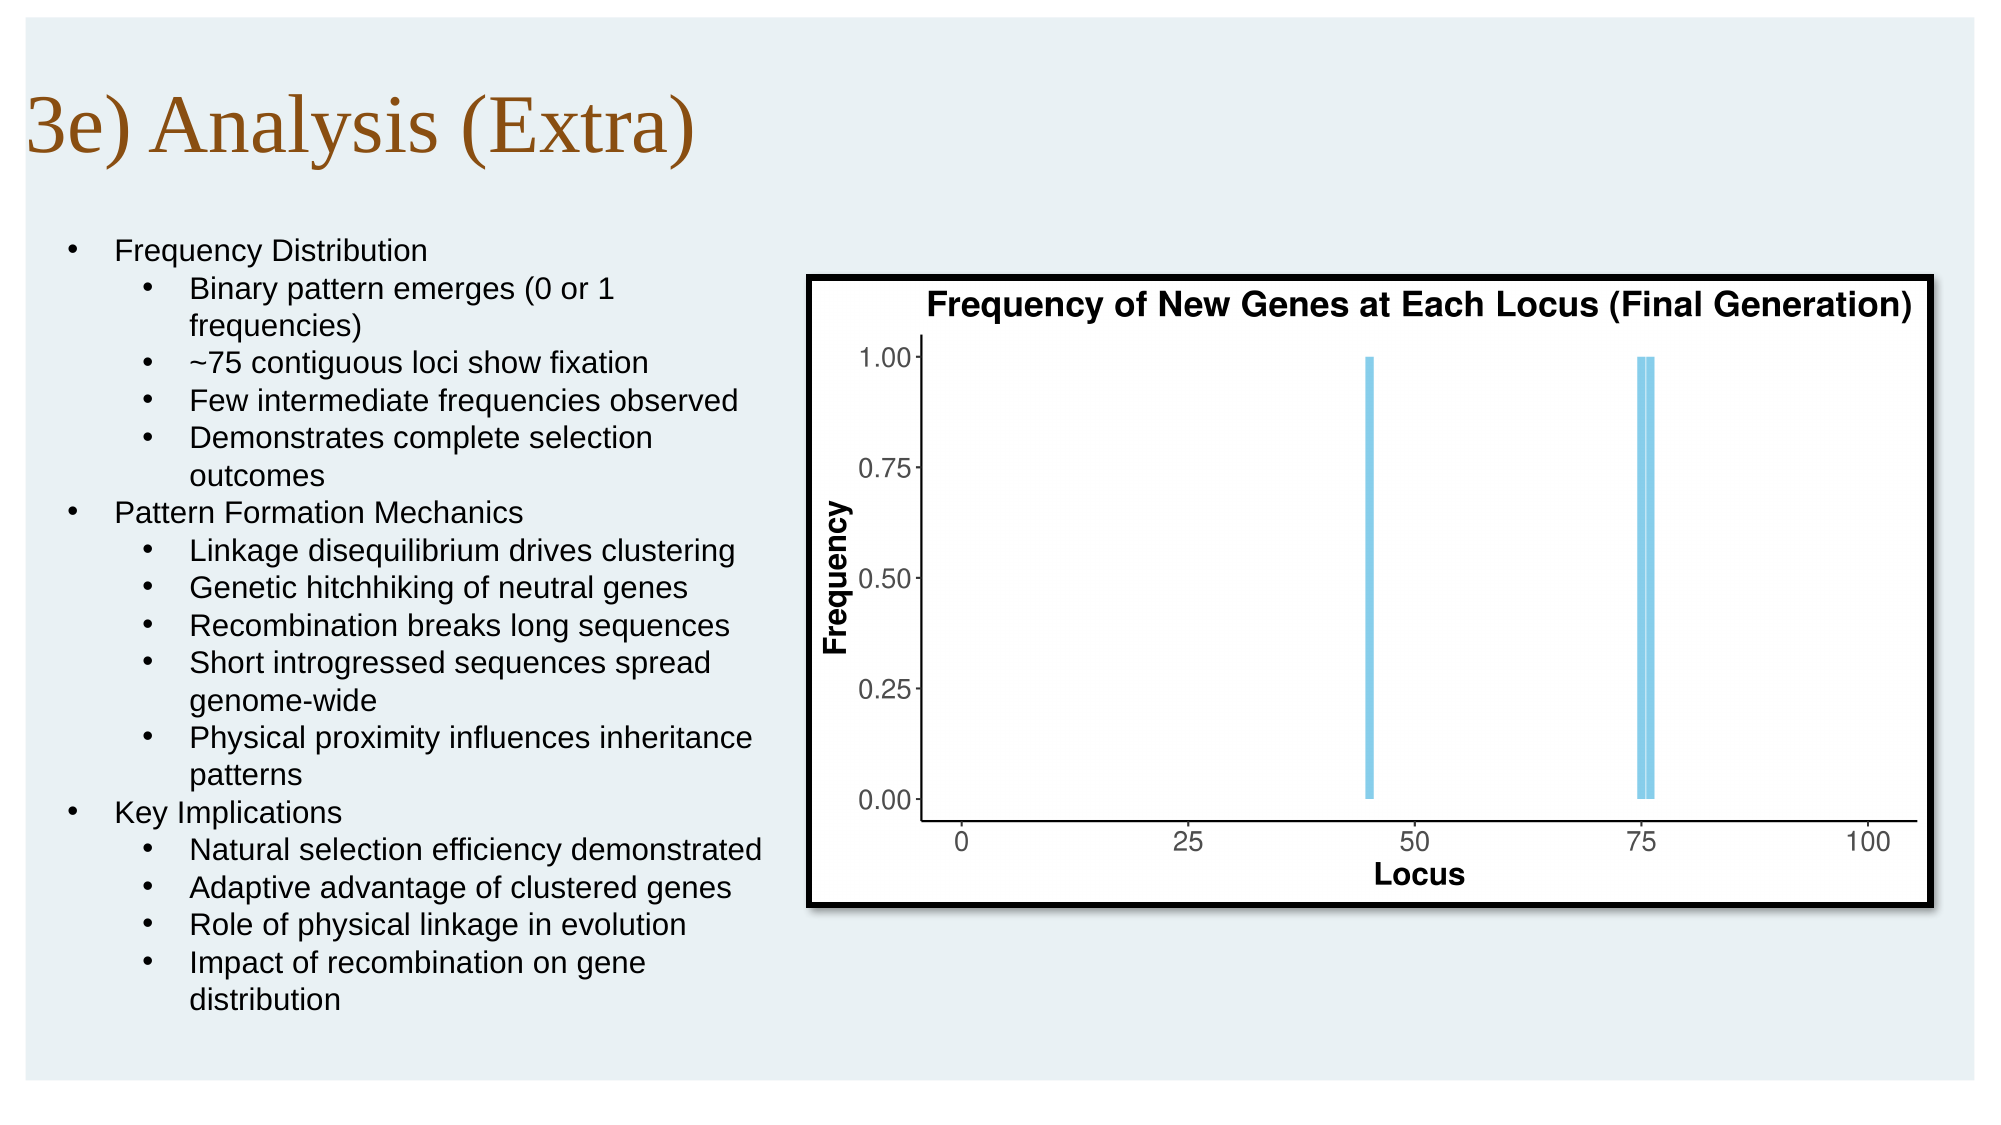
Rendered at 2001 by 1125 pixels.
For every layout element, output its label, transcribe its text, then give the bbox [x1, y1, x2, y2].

title 3e) Analysis (Extra) [25, 26, 1473, 224]
text_box Frequency Distribution Binary pattern emerges (0 or 1 frequencies) ~75 contiguous loci show fixation Few intermediate frequencies observed Demonstrates complete selection outcomes Pattern Formation Mechanics Linkage disequilibrium drives clustering Genetic hitchhiking of neutral genes Recombination breaks long sequences Short introgressed sequences spread genome-wide Physical proximity influences inheritance patterns Key Implications Natural selection efficiency demonstrated Adaptive advantage of clustered genes Role of physical linkage in evolution Impact of recombination on gene distribution [52, 222, 783, 1070]
text_box [24, 16, 1975, 1081]
picture [812, 280, 1928, 902]
